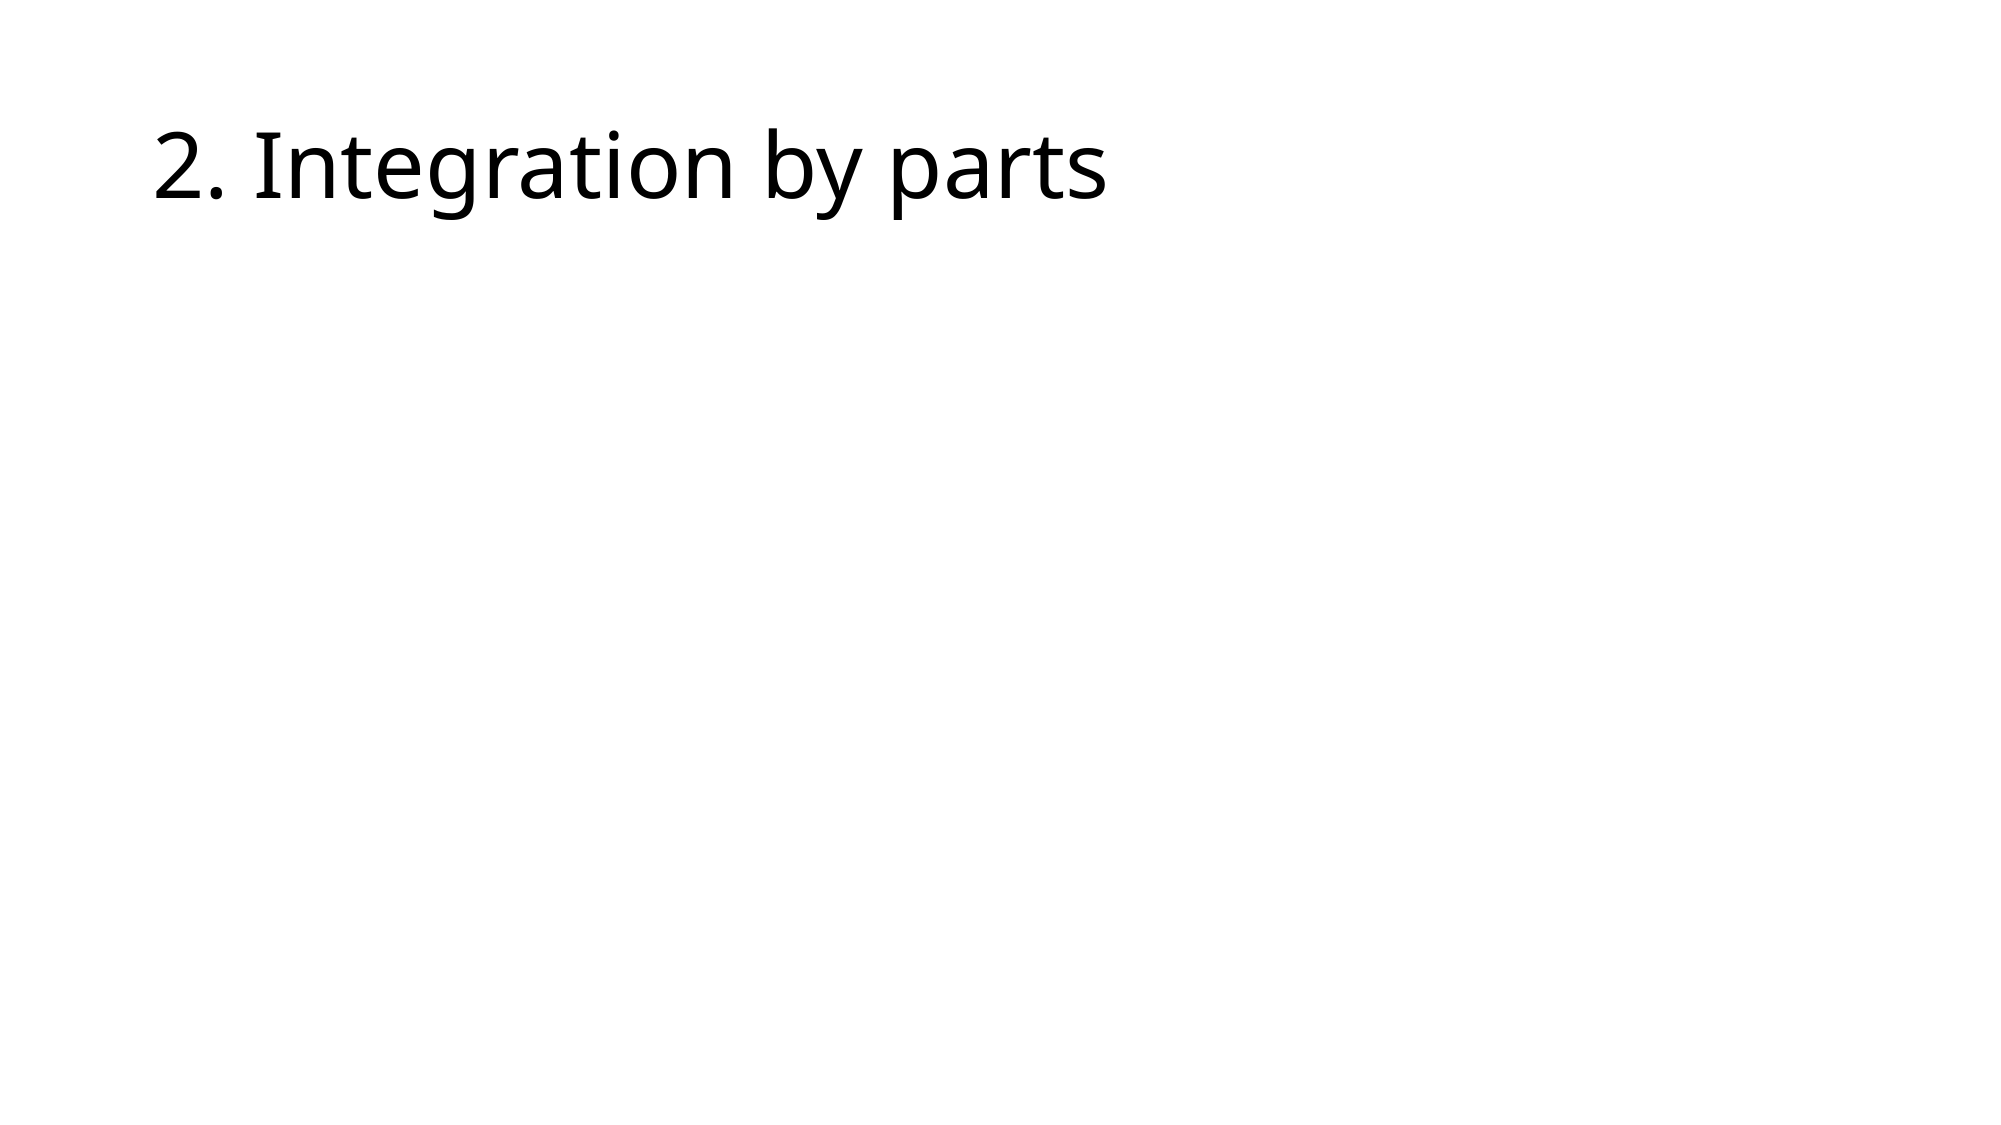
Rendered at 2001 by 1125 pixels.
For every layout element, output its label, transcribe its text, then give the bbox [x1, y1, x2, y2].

title 2. Integration by parts [137, 59, 1863, 278]
